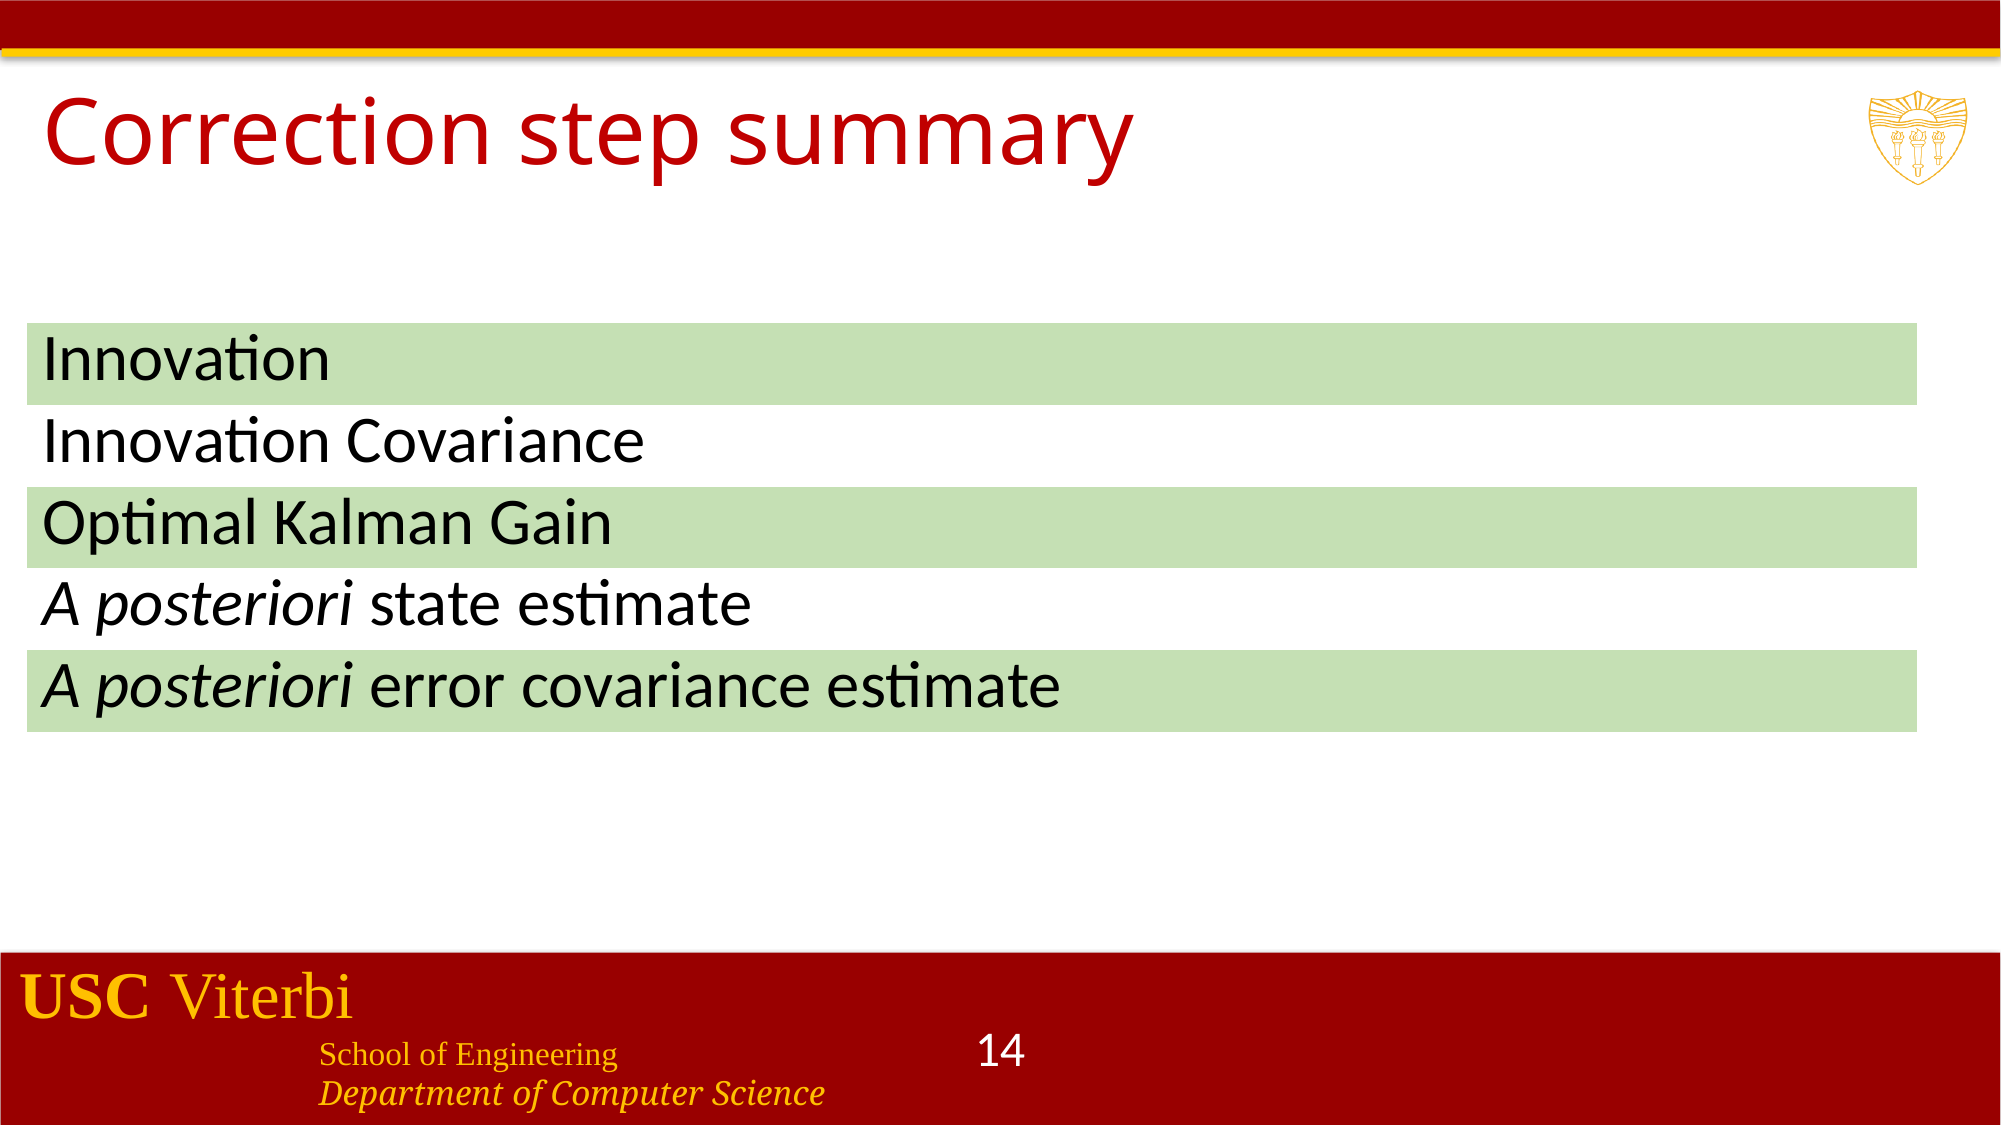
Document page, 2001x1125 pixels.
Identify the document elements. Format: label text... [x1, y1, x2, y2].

title Correction step summary [27, 70, 1819, 199]
picture [1836, 76, 2000, 199]
slide_number 14 [774, 1016, 1225, 1077]
